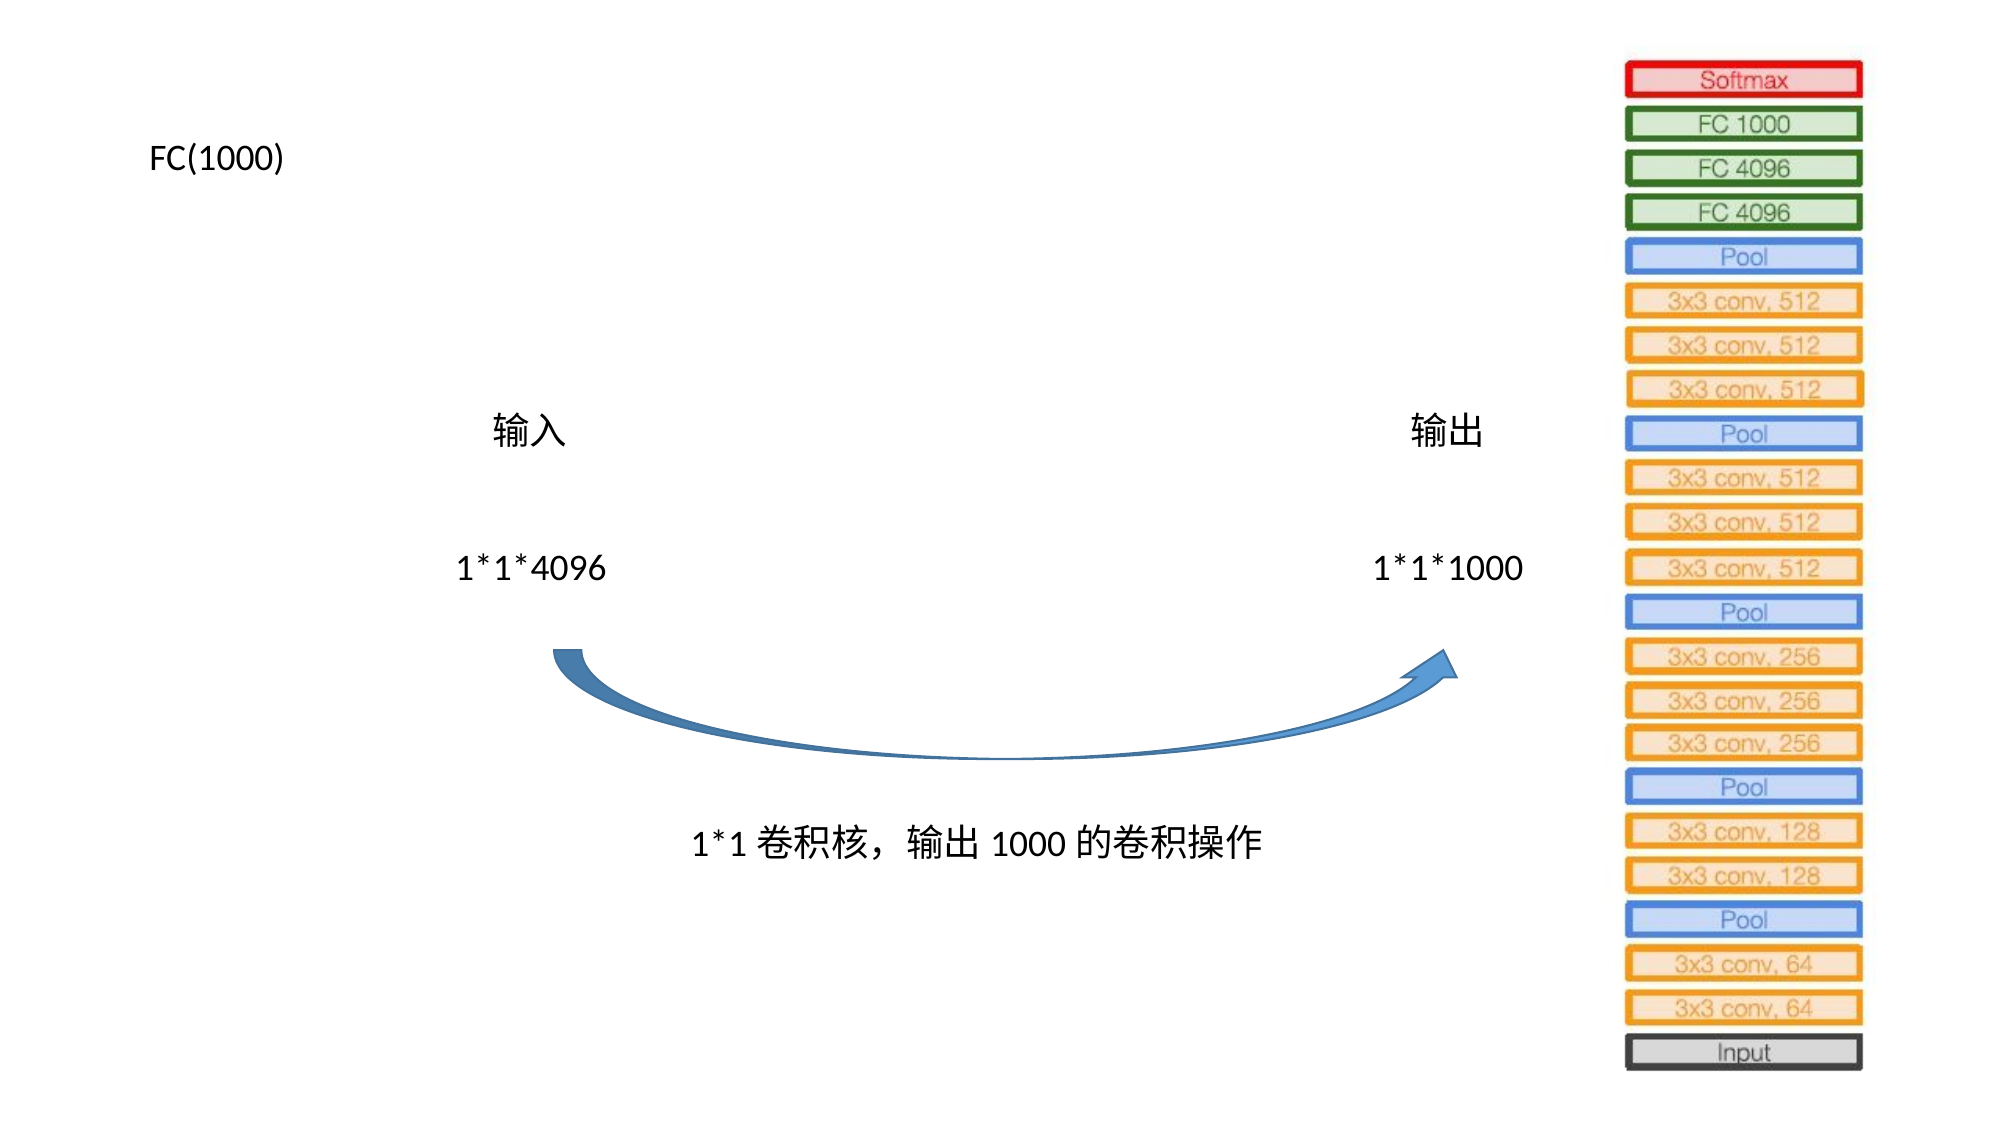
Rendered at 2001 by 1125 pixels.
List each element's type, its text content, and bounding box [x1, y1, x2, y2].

text_box 输出 [1395, 399, 1501, 460]
text_box FC(1000) [134, 125, 300, 185]
text_box 1*1卷积核，输出1000的卷积操作 [675, 811, 1278, 871]
text_box [553, 648, 1459, 761]
picture [1605, 45, 1896, 1080]
text_box 1*1*4096 [440, 535, 771, 596]
text_box 输入 [477, 399, 583, 460]
text_box 1*1*1000 [1357, 535, 1539, 596]
